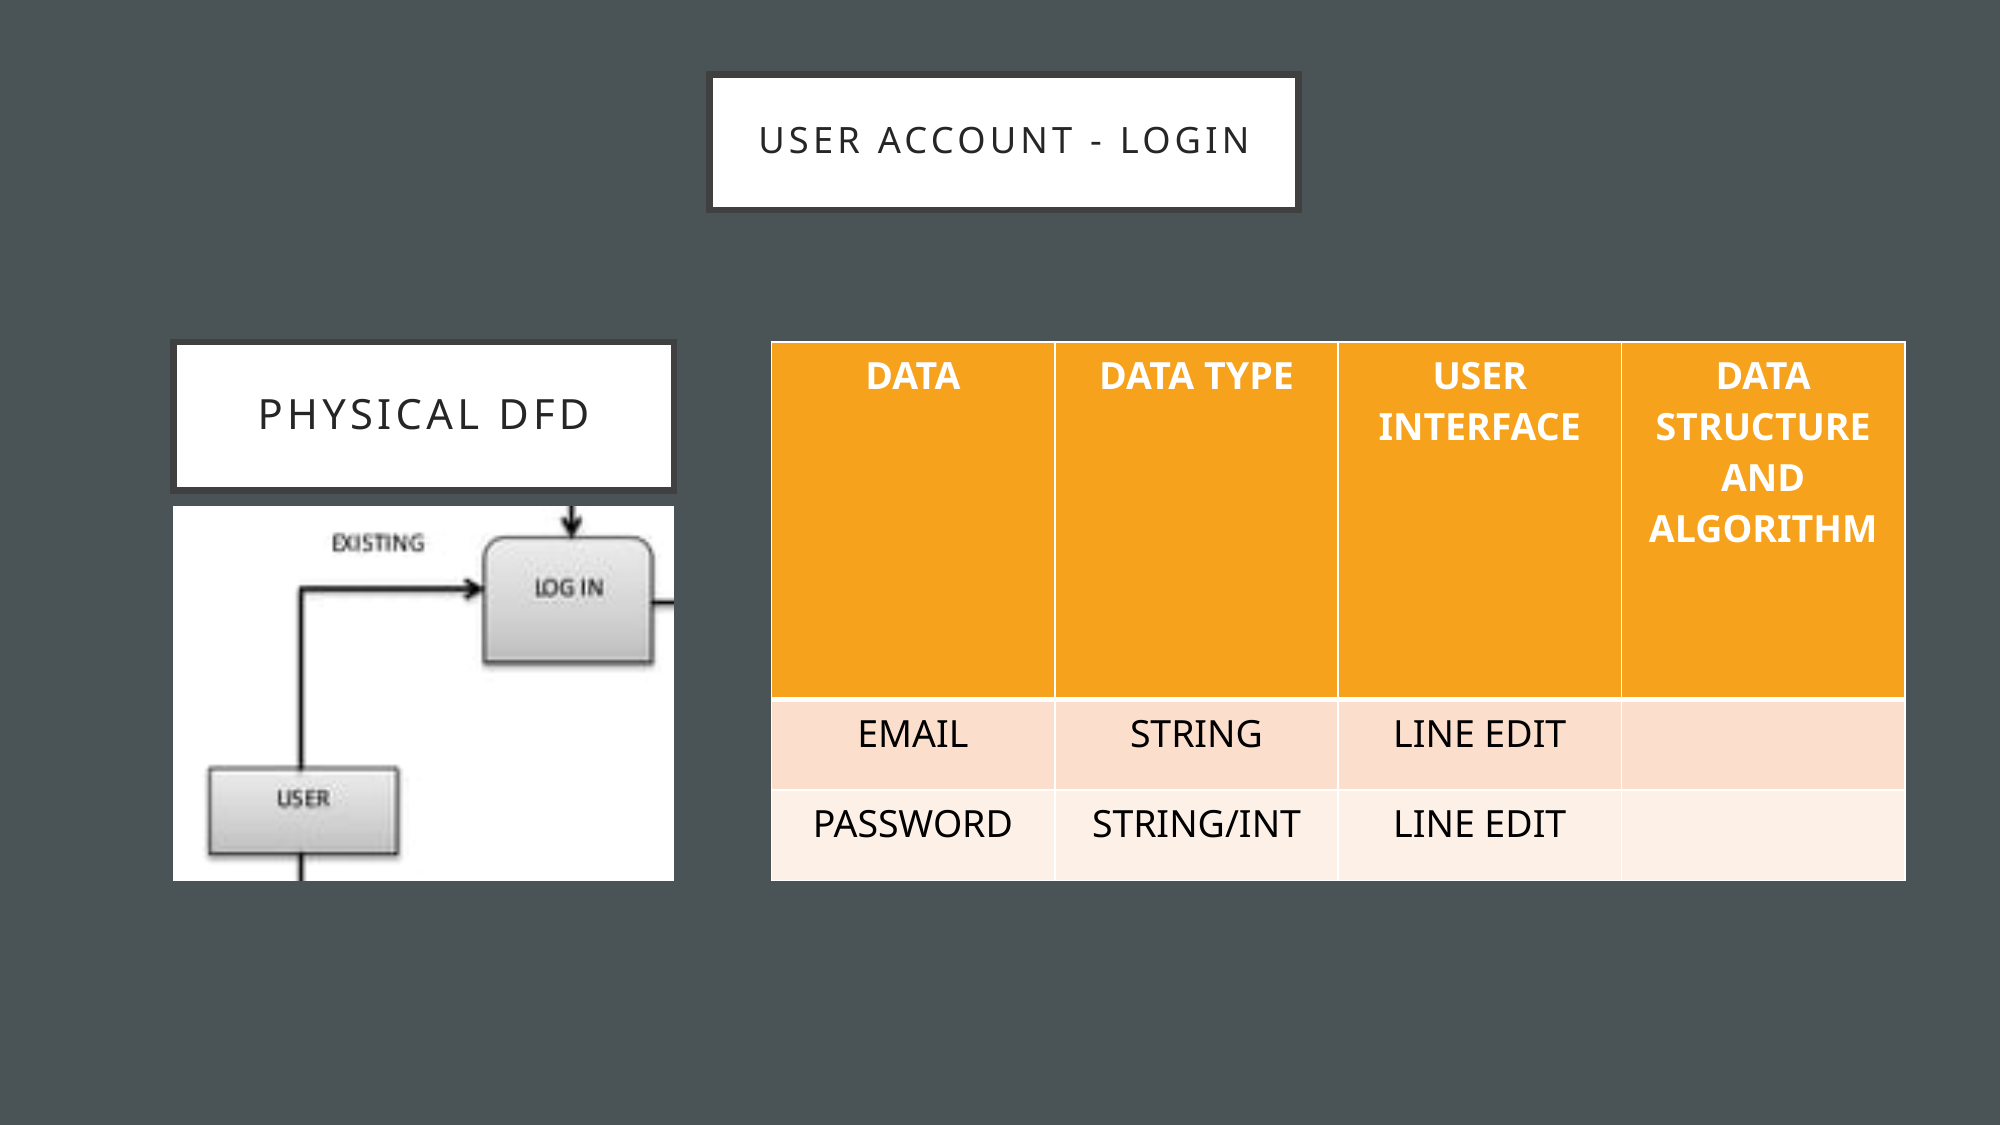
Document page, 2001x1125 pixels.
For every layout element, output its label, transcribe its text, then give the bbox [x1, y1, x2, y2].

table_cell LINE EDIT [1339, 791, 1621, 880]
picture [173, 506, 674, 881]
table_cell PASSWORD [772, 791, 1054, 880]
table_header DATA TYPE [1056, 343, 1337, 697]
table_header USER INTERFACE [1339, 343, 1621, 697]
table_cell [1622, 702, 1904, 789]
table_cell STRING [1056, 702, 1337, 789]
table_cell STRING/INT [1056, 791, 1337, 880]
title User Account - lOGIN [706, 71, 1302, 213]
text_box Physical Dfd [173, 342, 674, 491]
table_cell LINE EDIT [1339, 702, 1621, 789]
table_header DATA STRUCTURE AND ALGORITHM [1622, 343, 1904, 697]
table_cell EMAIL [772, 702, 1054, 789]
table_header DATA [772, 343, 1054, 697]
table_cell [1622, 791, 1904, 880]
